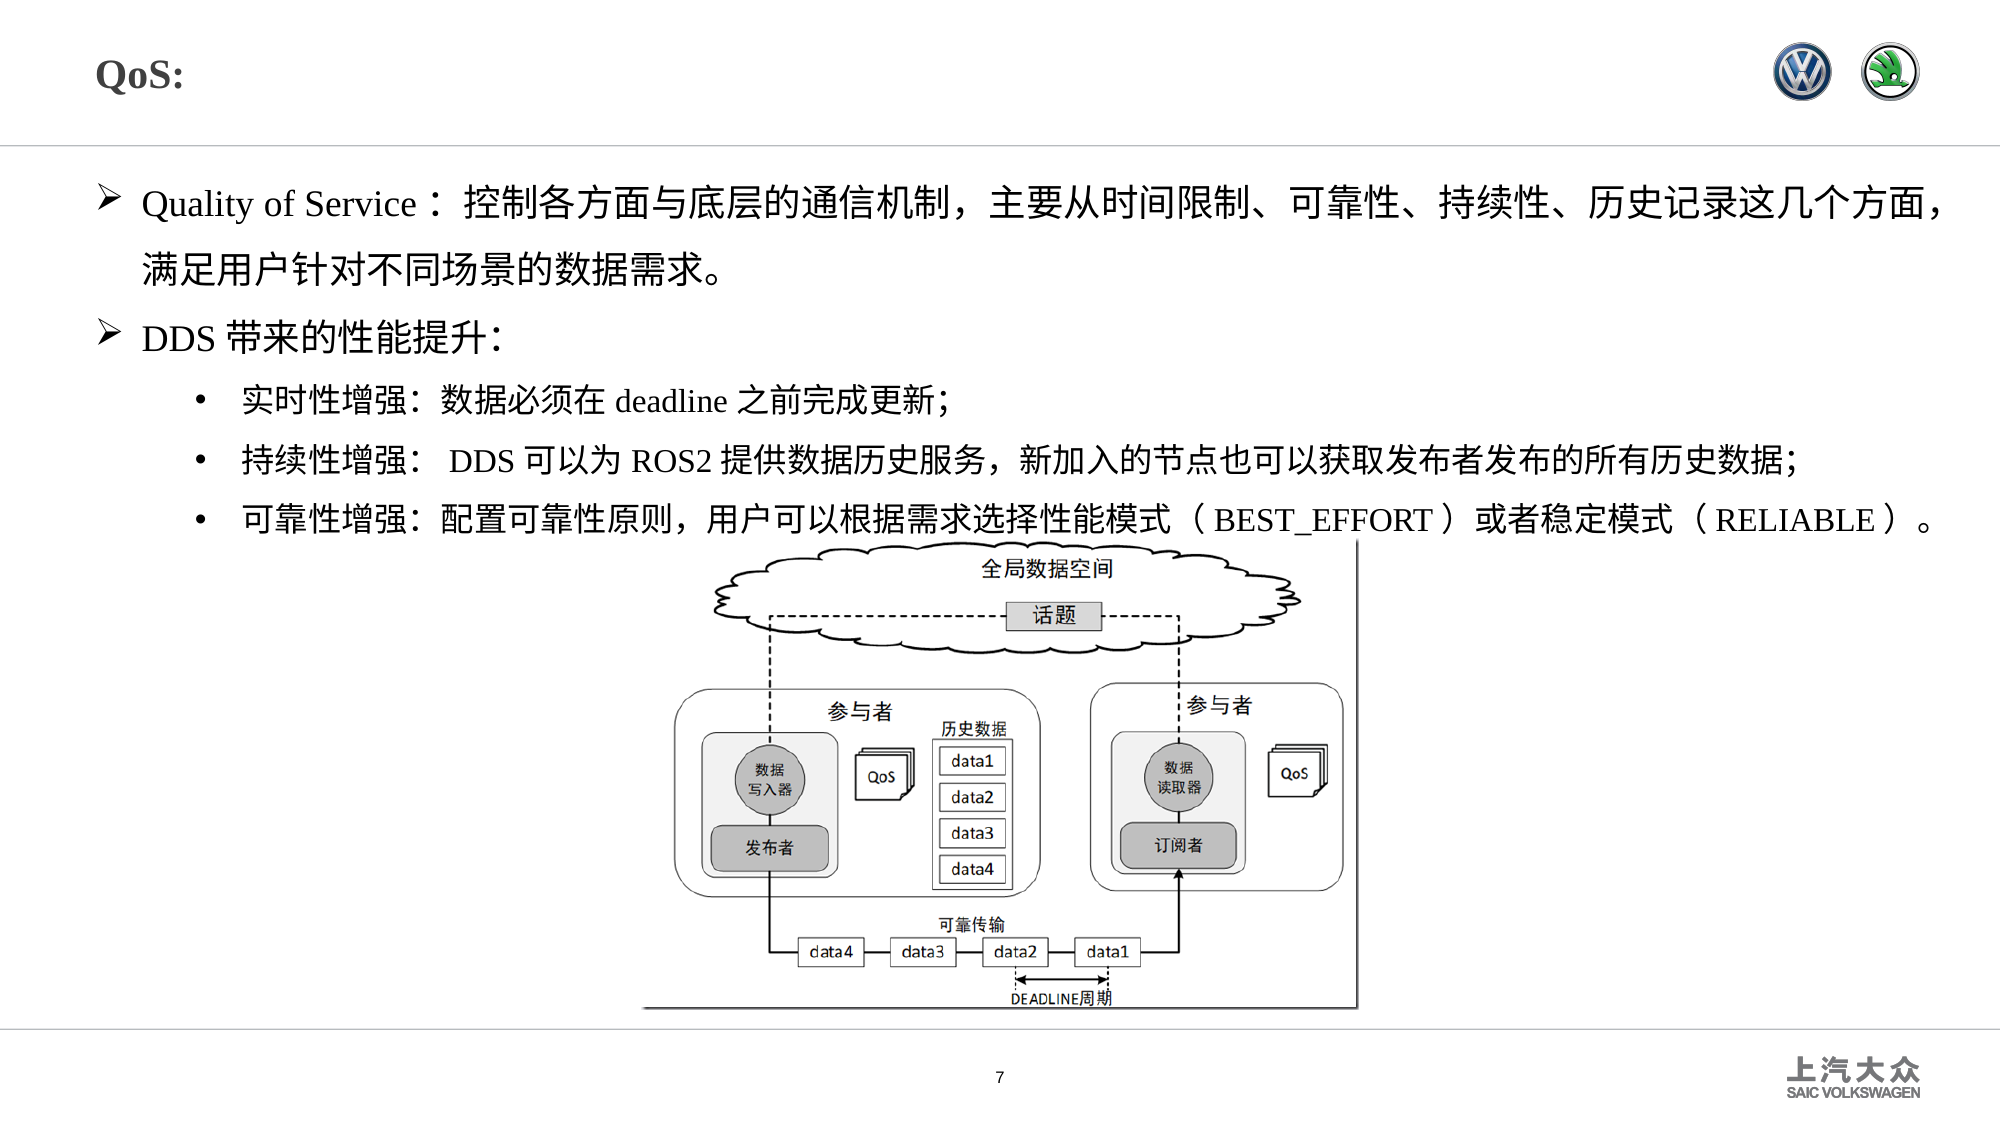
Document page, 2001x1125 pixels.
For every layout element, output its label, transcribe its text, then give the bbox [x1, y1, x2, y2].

picture [1787, 1056, 1920, 1098]
slide_number 7 [857, 1057, 1143, 1097]
title QoS: [79, 20, 1749, 125]
picture [1773, 42, 1920, 102]
text_box Quality of Service：控制各方面与底层的通信机制，主要从时间限制、可靠性、持续性、历史记录这几个方面，满足用户针对不同场景的数据需求。 DDS带来的性能提升： 实时性增强：数据必须在deadline之前完成更新； 持续性增强：DDS可以为ROS2提供数据历史服务，新加入的节点也可以获取发布者发布的所有历史数据； 可靠性增强：配置可靠性原则，用户可以根据需求选择性能模式（BEST_EFFORT）或者稳定模式（RELIABLE）。 [79, 149, 2000, 546]
picture [640, 538, 1360, 1010]
